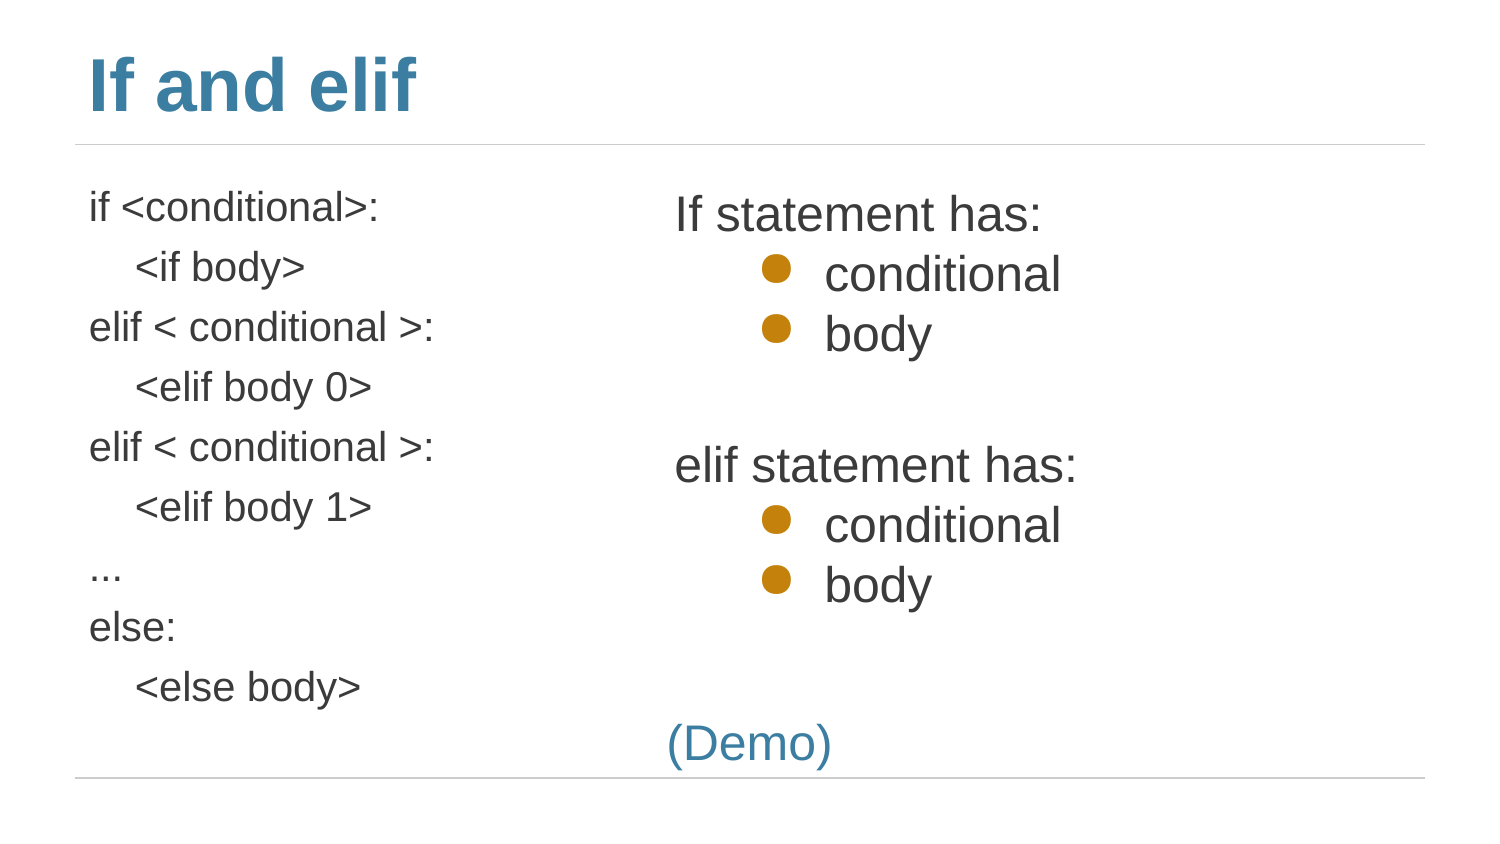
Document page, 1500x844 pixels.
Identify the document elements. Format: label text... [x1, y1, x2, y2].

title If and elif [86, 34, 782, 178]
text_box If statement has: conditional body elif statement has: conditional body [672, 169, 1411, 844]
text_box if <conditional>: <if body> elif < conditional >: <elif body 0> elif < conditional >: <elif body 1> ... else: <else body> (Demo) [86, 178, 672, 771]
